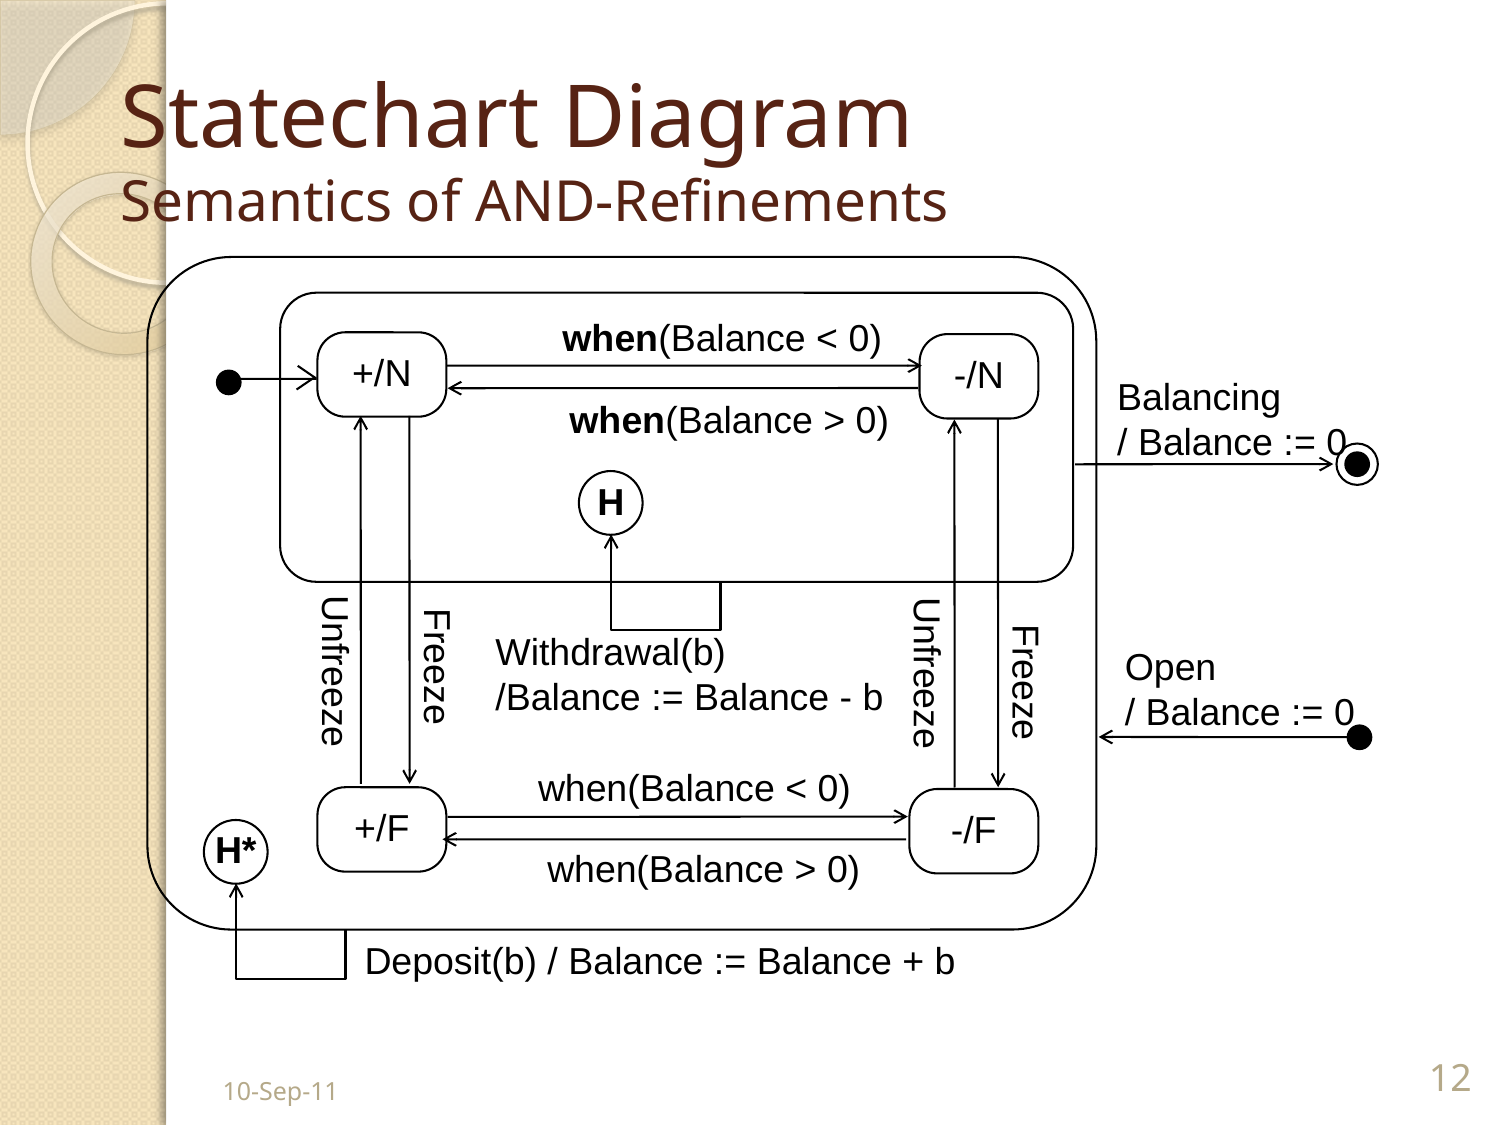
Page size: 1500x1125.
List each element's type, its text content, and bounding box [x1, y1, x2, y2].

text_box when(Balance < 0) [523, 756, 867, 816]
text_box Freeze [409, 593, 470, 740]
text_box Withdrawal(b) /Balance := Balance - b [480, 621, 904, 726]
text_box [147, 256, 1097, 930]
text_box [216, 370, 241, 395]
text_box H* [203, 819, 268, 884]
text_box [296, 365, 317, 390]
text_box Balancing / Balance := 0 [1102, 465, 1328, 471]
text_box when(Balance > 0) [532, 837, 876, 898]
text_box [1347, 725, 1372, 750]
text_box +/F [317, 787, 447, 872]
text_box Balancing / Balance := 0 [1102, 365, 1363, 464]
slide_number 10-Sep-11 [3, 1034, 354, 1113]
title Statechart Diagram Semantics of AND-Refinements [106, 53, 1462, 241]
text_box [228, 883, 346, 980]
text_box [1336, 443, 1379, 486]
text_box [402, 740, 417, 784]
text_box [1098, 731, 1114, 745]
slide_number 12 [1413, 1034, 1488, 1113]
text_box -/F [909, 788, 1039, 874]
text_box Deposit(b) / Balance := Balance + b [349, 929, 971, 990]
text_box Unfreeze [307, 581, 367, 763]
text_box Open / Balance := 0 [1110, 635, 1371, 741]
text_box [947, 419, 962, 788]
text_box [353, 415, 368, 581]
